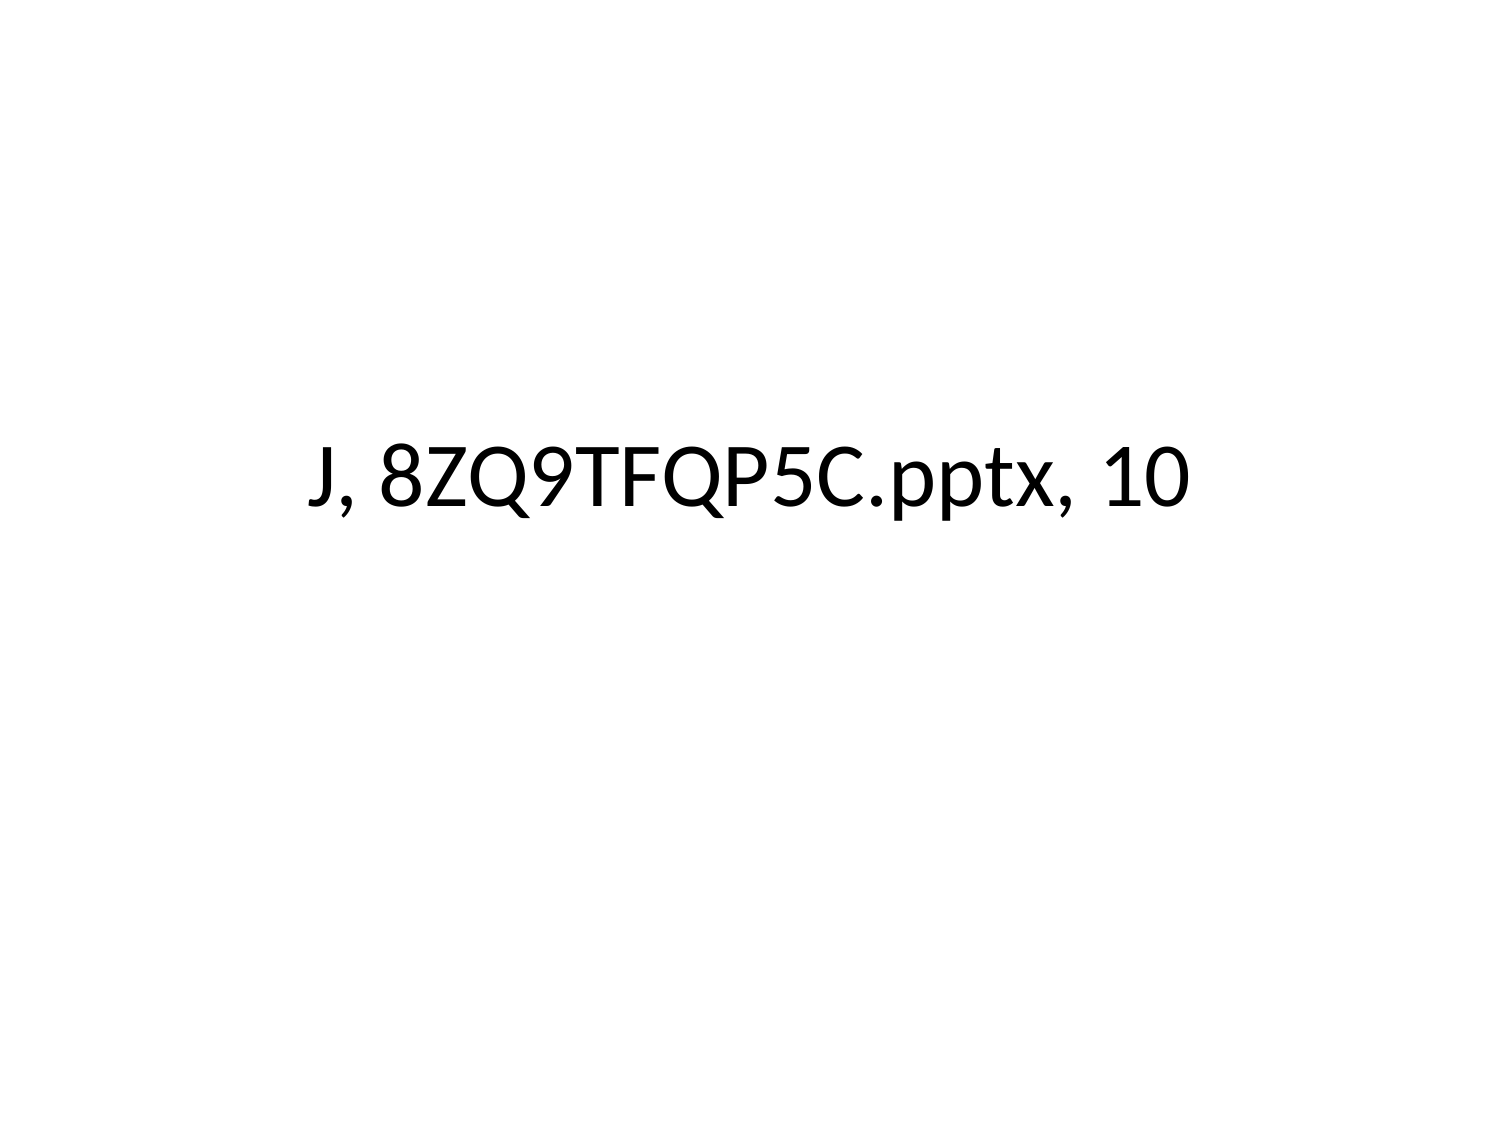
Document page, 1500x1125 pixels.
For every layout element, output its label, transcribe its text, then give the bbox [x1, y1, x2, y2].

title J, 8ZQ9TFQP5C.pptx, 10 [112, 349, 1388, 591]
